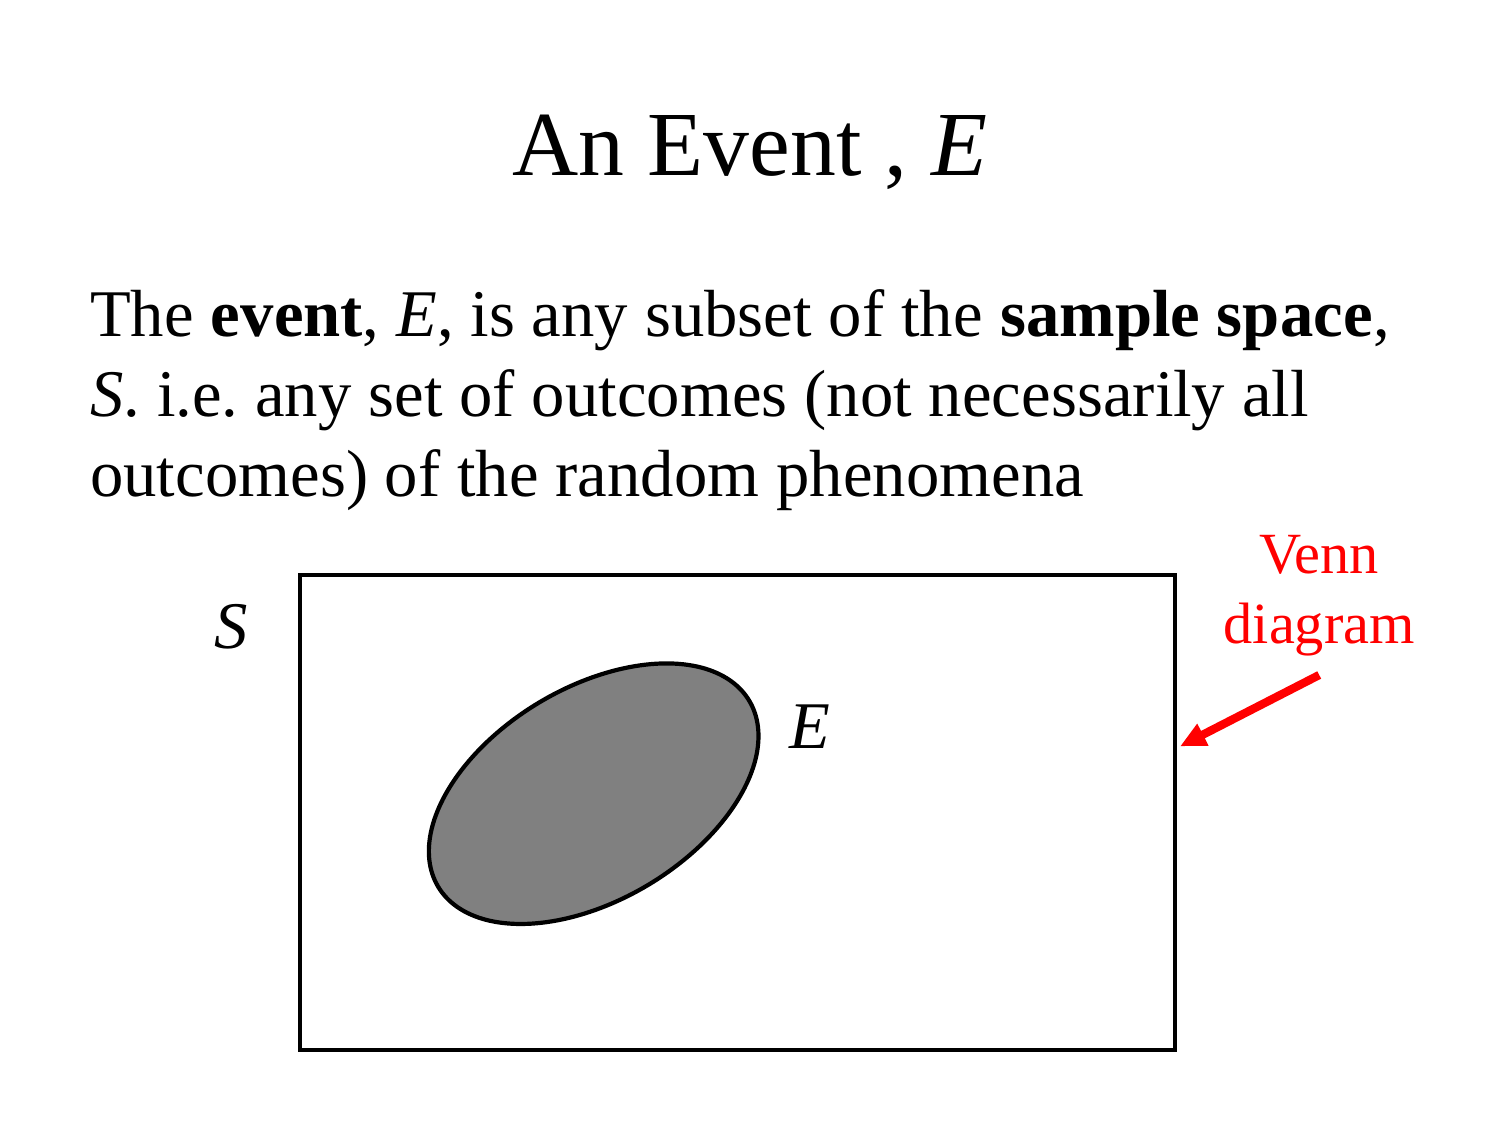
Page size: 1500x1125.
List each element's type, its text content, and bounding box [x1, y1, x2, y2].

text_box E [774, 674, 913, 763]
text_box Venn diagram [1196, 507, 1443, 663]
text_box [428, 663, 759, 924]
text_box S [199, 574, 338, 663]
title An Event , E [75, 45, 1425, 233]
list The event, E, is any subset of the sample space, S. i.e. any set of outcomes (not necessarily all outcomes) of the random phenomena [75, 262, 1425, 525]
text_box [1180, 674, 1320, 747]
text_box [300, 575, 1175, 1050]
